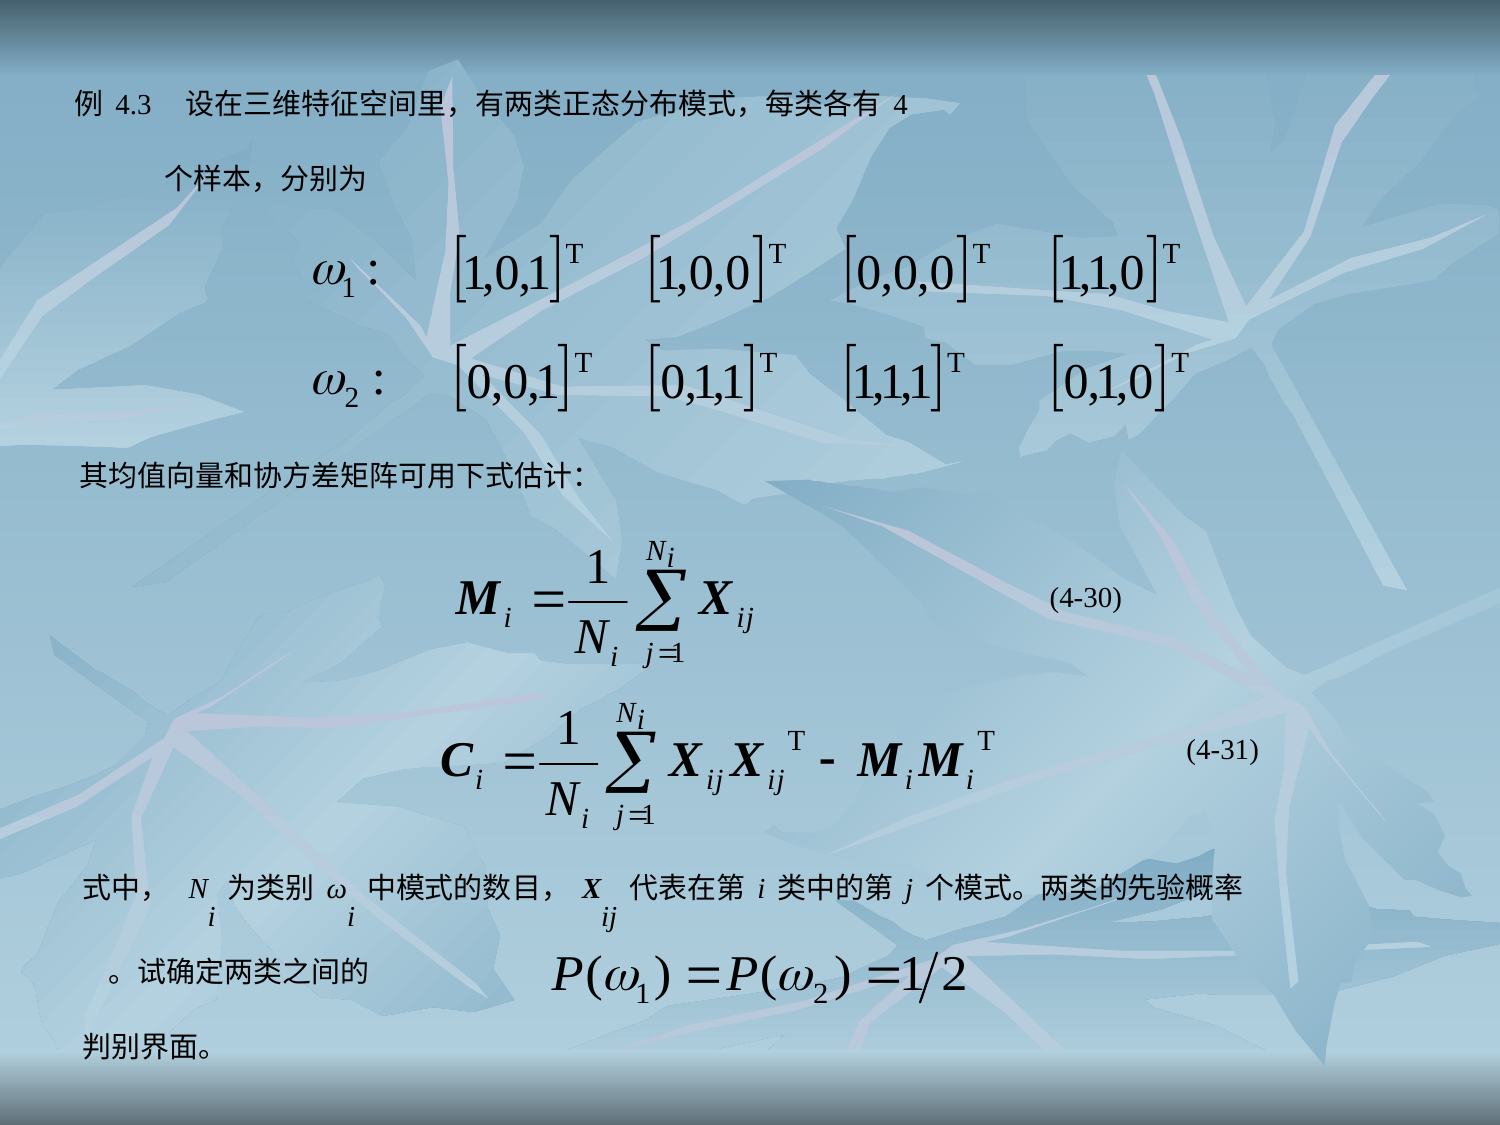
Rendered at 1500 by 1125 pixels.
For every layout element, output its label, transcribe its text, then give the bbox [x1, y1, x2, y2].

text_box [433, 688, 1004, 840]
text_box (4-31) [1084, 716, 1275, 793]
text_box (4-30) [771, 564, 1332, 640]
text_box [304, 230, 1200, 420]
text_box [445, 526, 767, 678]
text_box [67, 844, 1466, 1085]
text_box 其均值向量和协方差矩阵可用下式估计： [0, 444, 1478, 520]
text_box 例4.3 设在三维特征空间里，有两类正态分布模式，每类各有4 个样本，分别为 [59, 56, 1500, 223]
